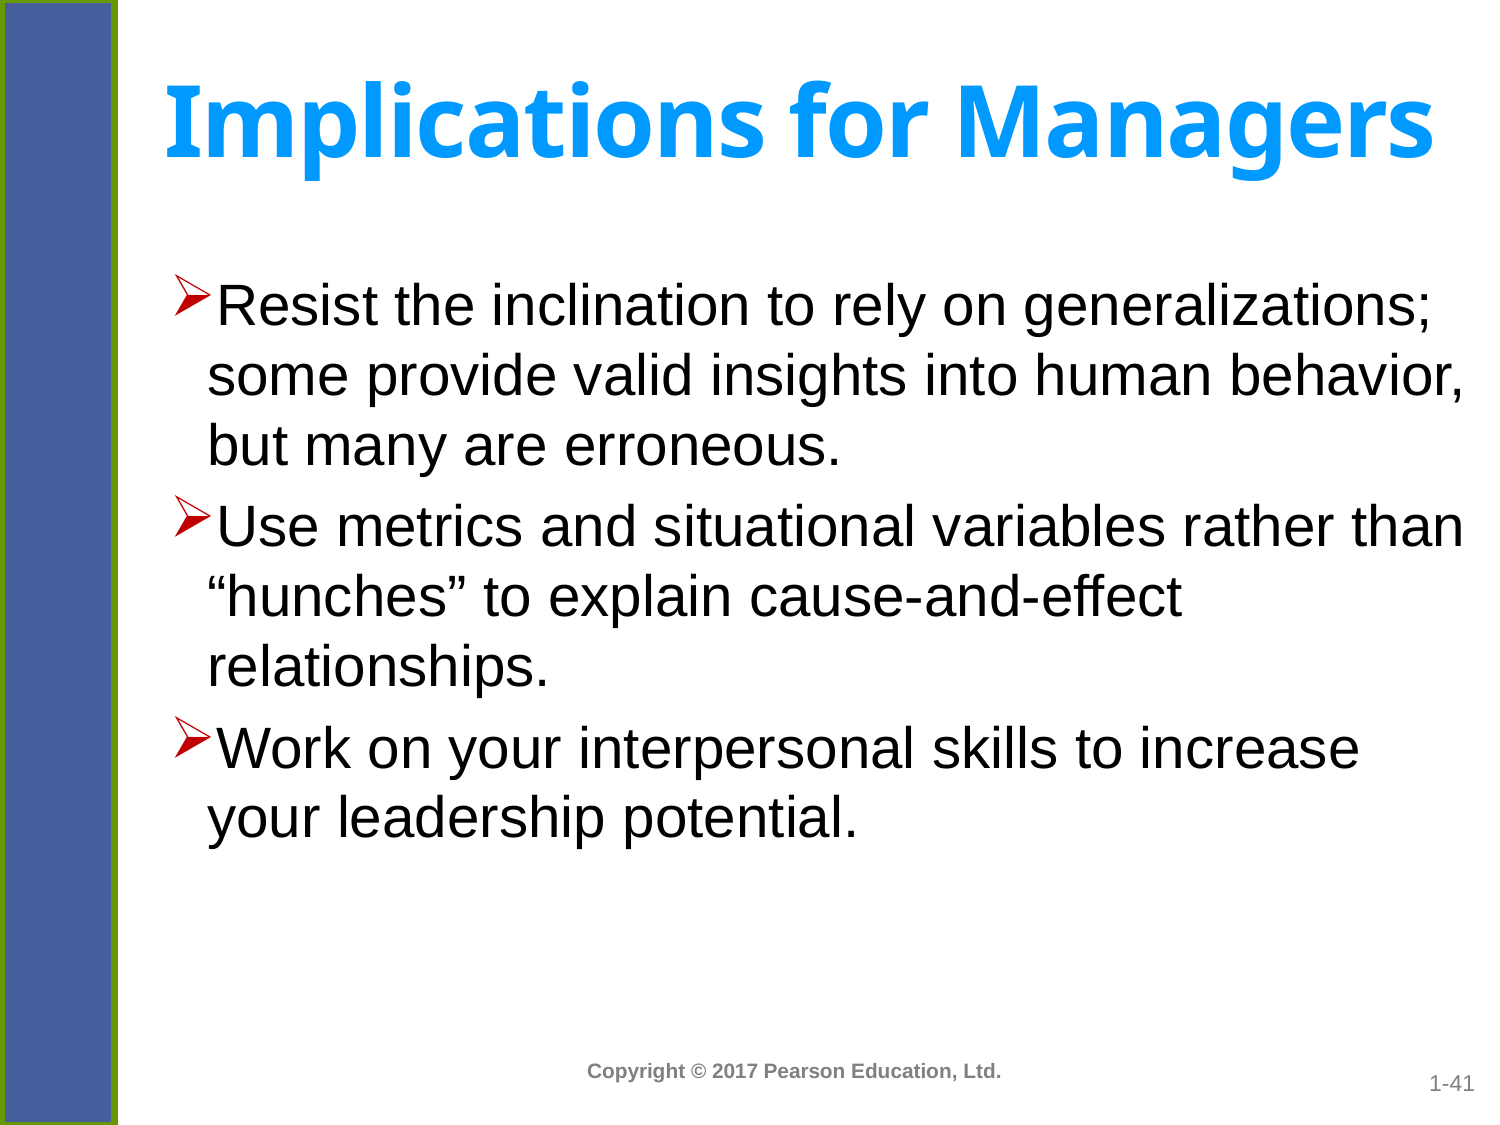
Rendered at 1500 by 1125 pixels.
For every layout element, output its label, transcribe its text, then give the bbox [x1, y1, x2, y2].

title Implications for Managers [136, 23, 1466, 212]
slide_number 1-41 [1405, 1048, 1499, 1117]
list Resist the inclination to rely on generalizations; some provide valid insights into human behavior, but many are erroneous. Use metrics and situational variables rather than “hunches” to explain cause-and-effect relationships. Work on your interpersonal skills to increase your leadership potential. [136, 259, 1486, 999]
